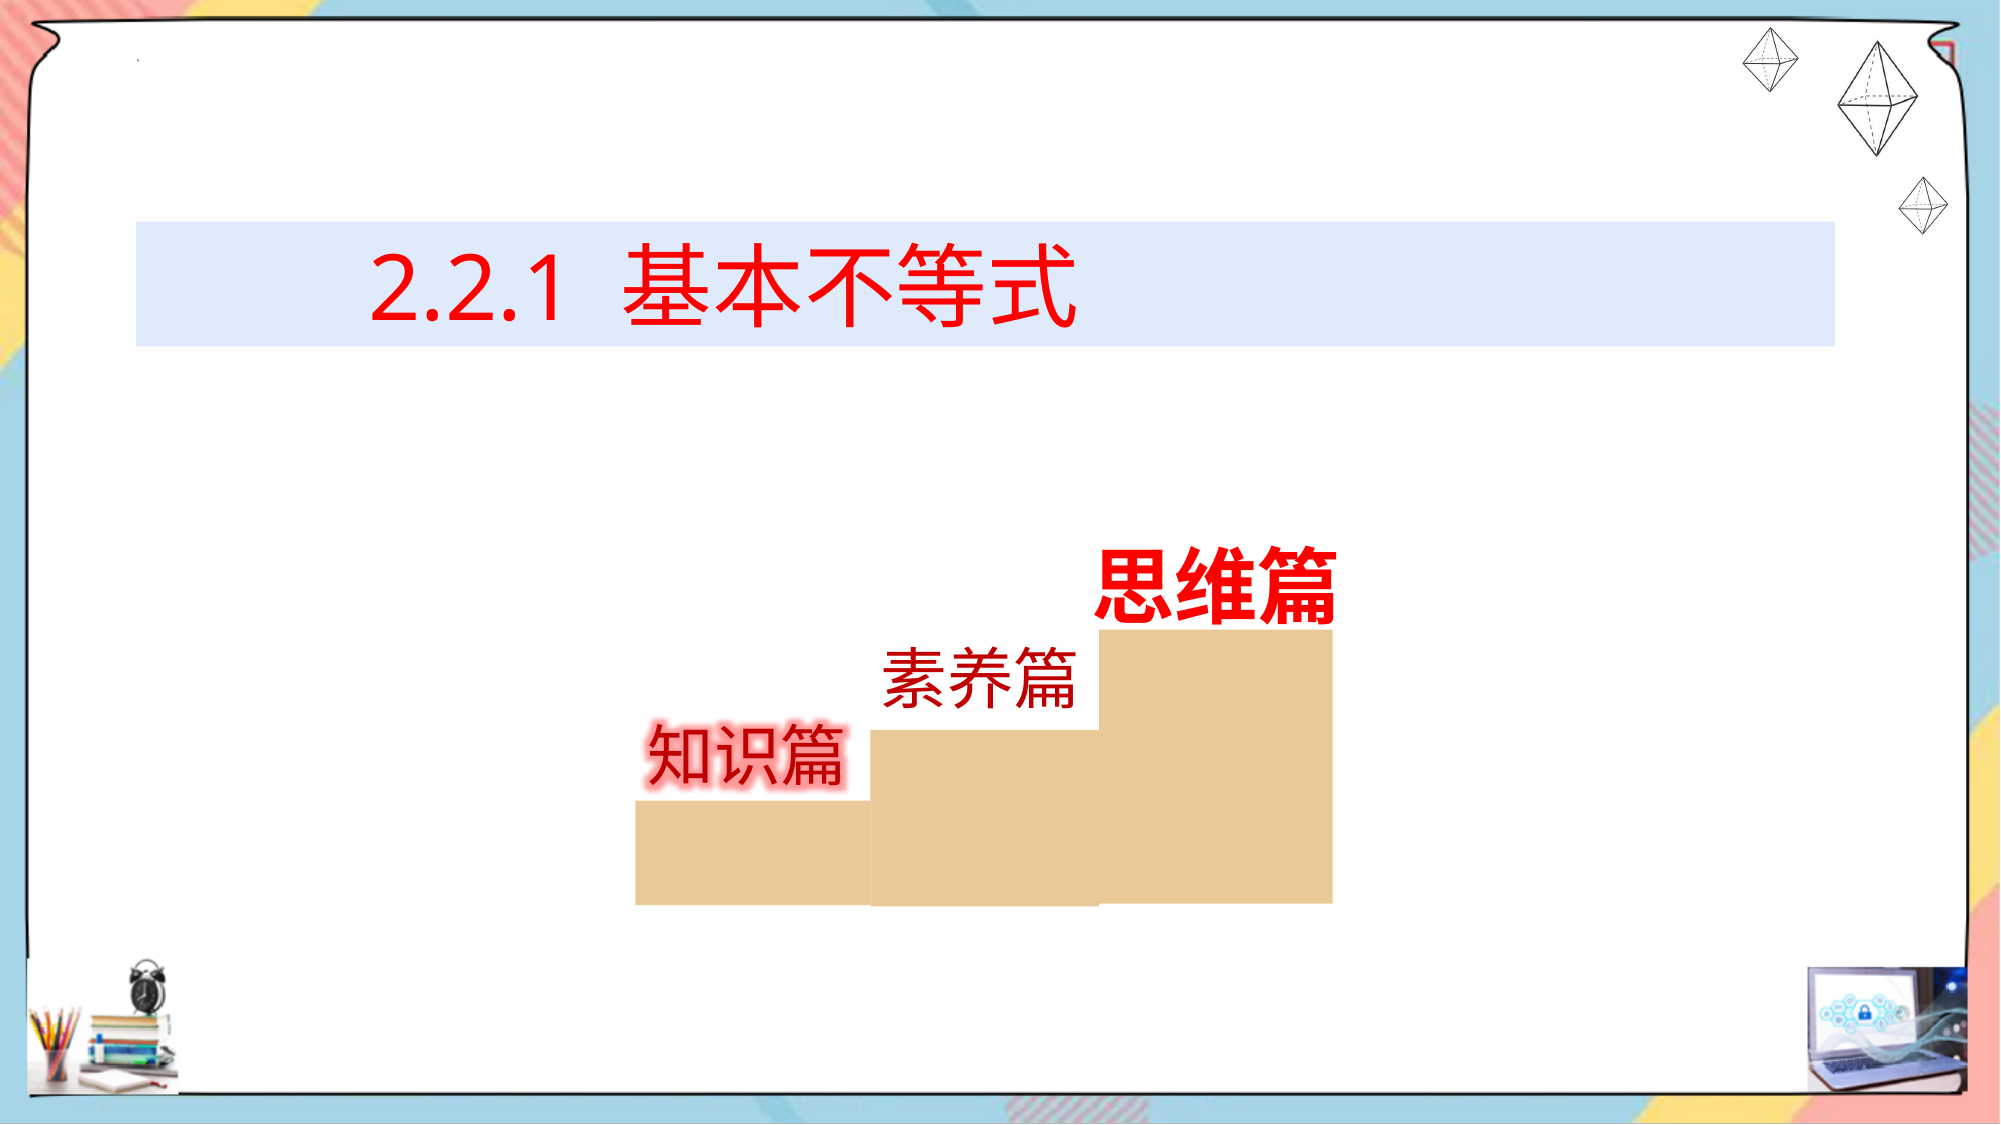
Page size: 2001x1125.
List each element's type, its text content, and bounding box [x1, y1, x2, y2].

picture [0, 0, 2001, 1125]
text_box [632, 526, 1360, 908]
text_box 2.2.1 基本不等式 [136, 221, 1835, 347]
